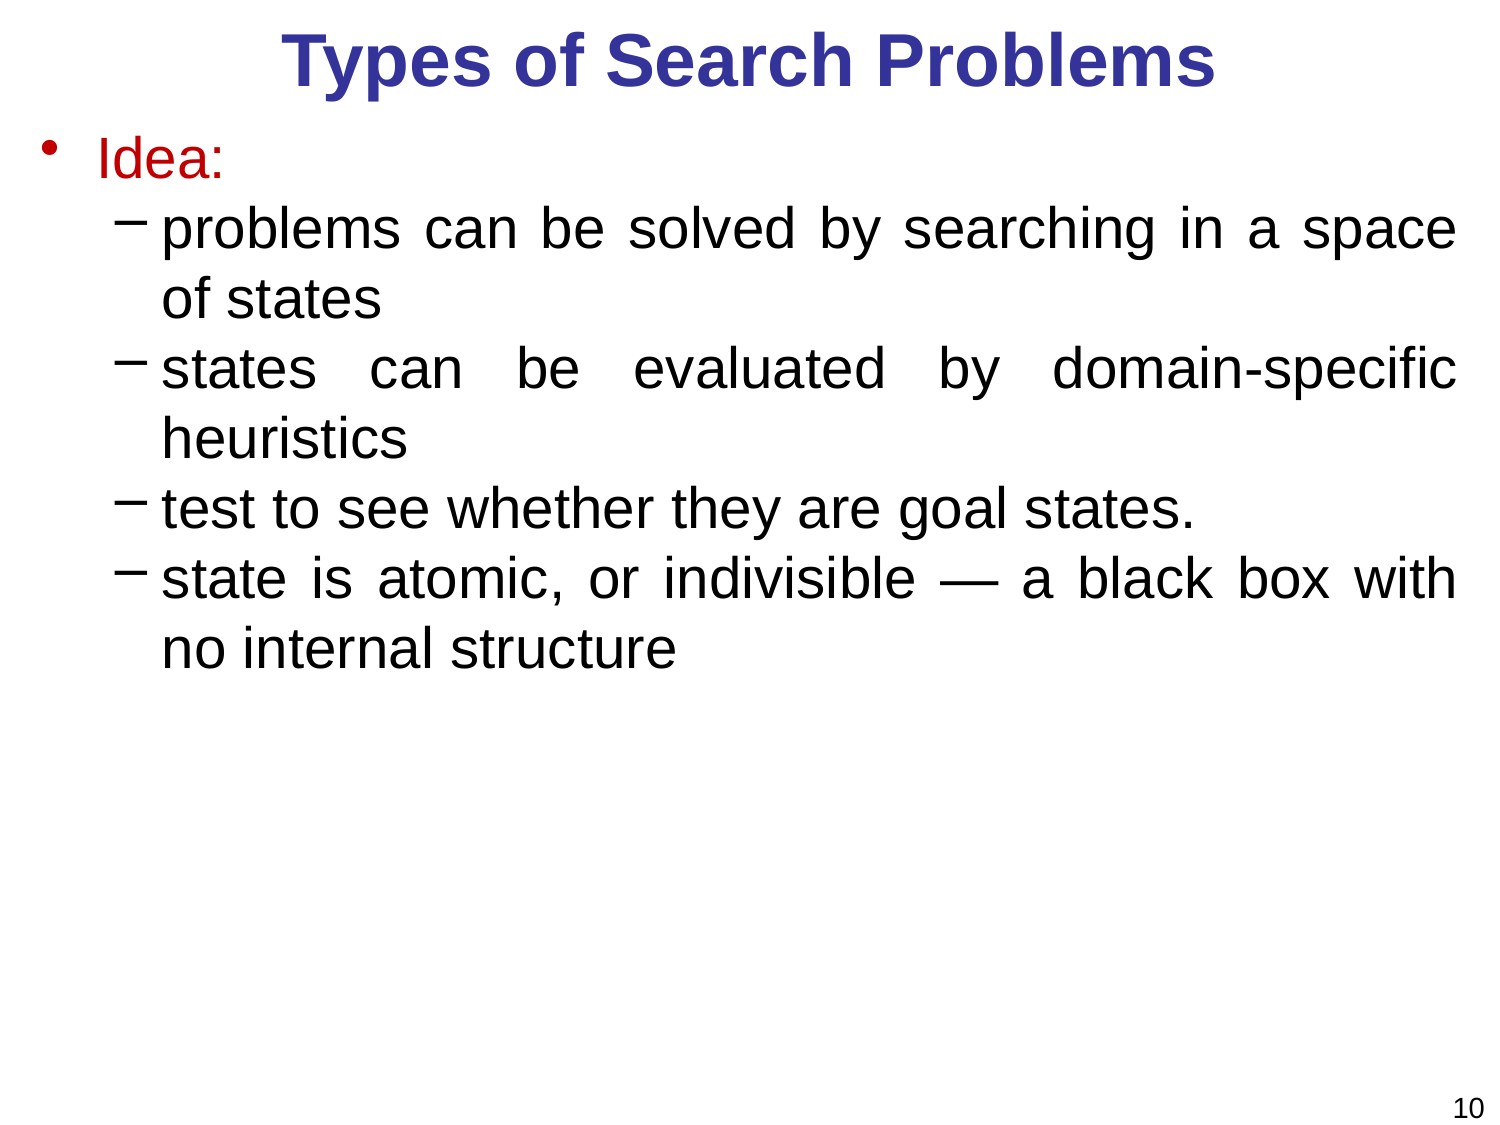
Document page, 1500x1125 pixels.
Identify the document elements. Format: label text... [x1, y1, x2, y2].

list Idea: problems can be solved by searching in a space of states states can be evaluated by domain-specific heuristics test to see whether they are goal states. state is atomic, or indivisible — a black box with no internal structure [24, 112, 1476, 1101]
title Types of Search Problems [24, 0, 1476, 112]
slide_number 10 [1437, 1046, 1500, 1125]
